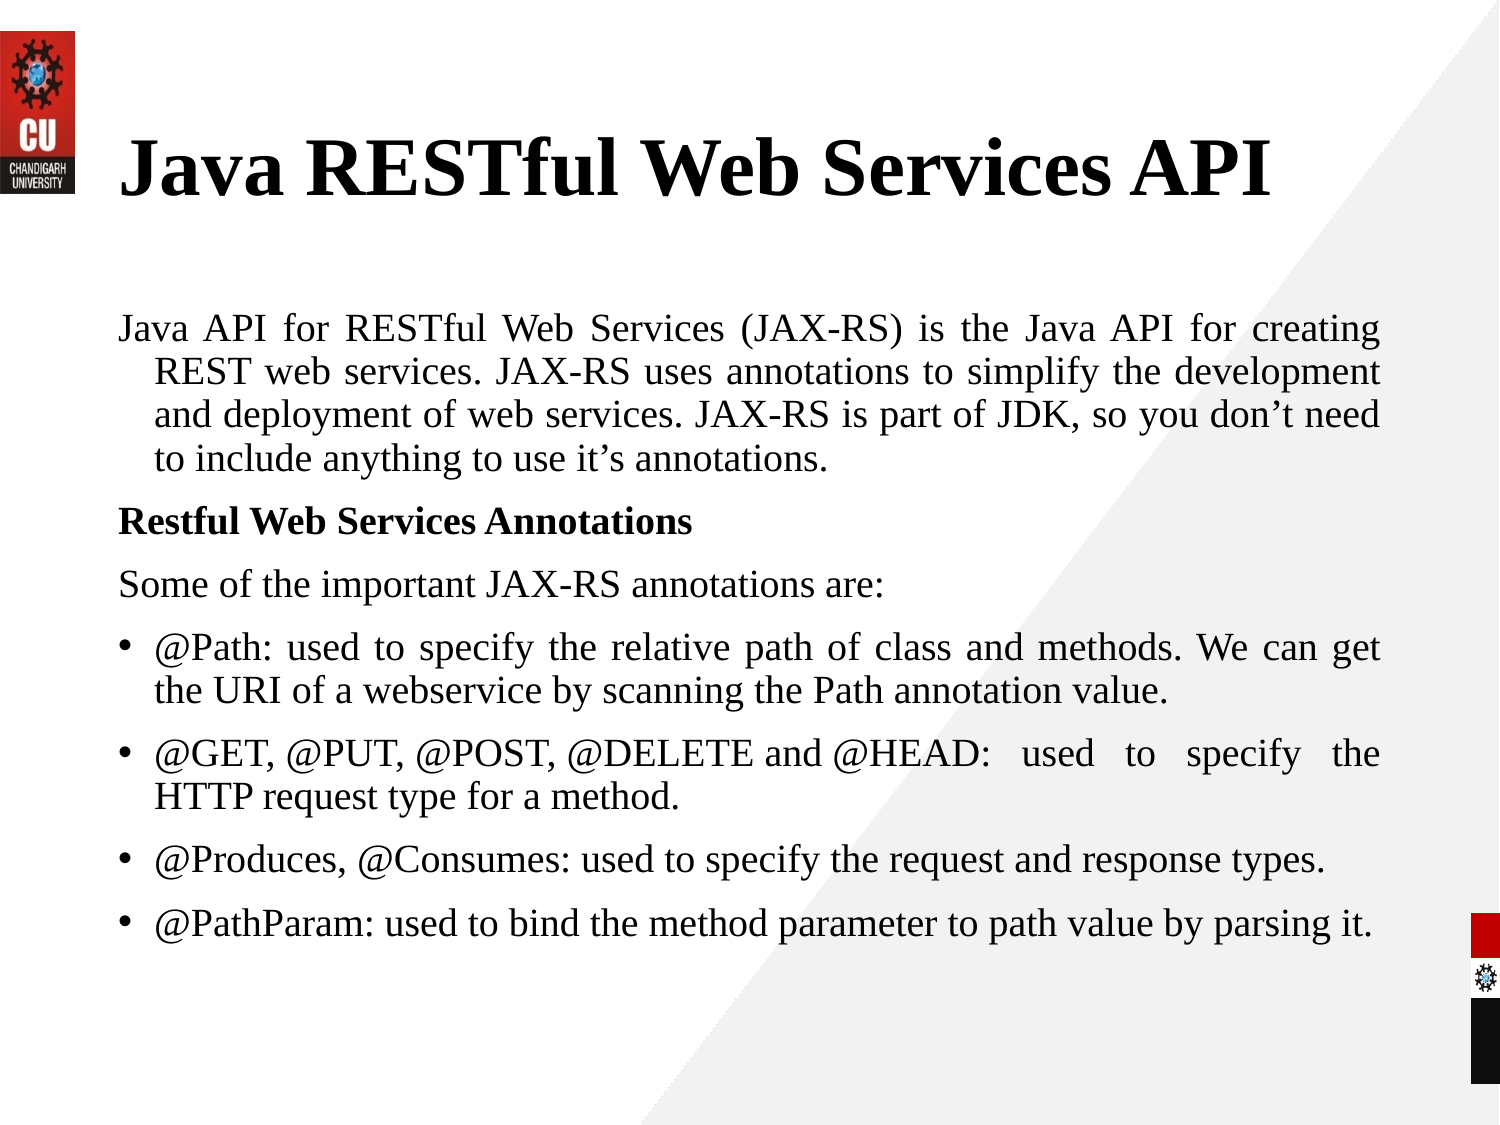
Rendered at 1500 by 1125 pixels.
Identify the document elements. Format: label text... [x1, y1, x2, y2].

title Java RESTful Web Services API [103, 59, 1397, 278]
picture [0, 0, 1500, 1125]
list Java API for RESTful Web Services (JAX-RS) is the Java API for creating REST web services. JAX-RS uses annotations to simplify the development and deployment of web services. JAX-RS is part of JDK, so you don’t need to include anything to use it’s annotations. Restful Web Services Annotations Some of the important JAX-RS annotations are: @Path: used to specify the relative path of class and methods. We can get the URI of a webservice by scanning the Path annotation value. @GET, @PUT, @POST, @DELETE and @HEAD: used to specify the HTTP request type for a method. @Produces, @Consumes: used to specify the request and response types. @PathParam: used to bind the method parameter to path value by parsing it. [103, 299, 1397, 1014]
